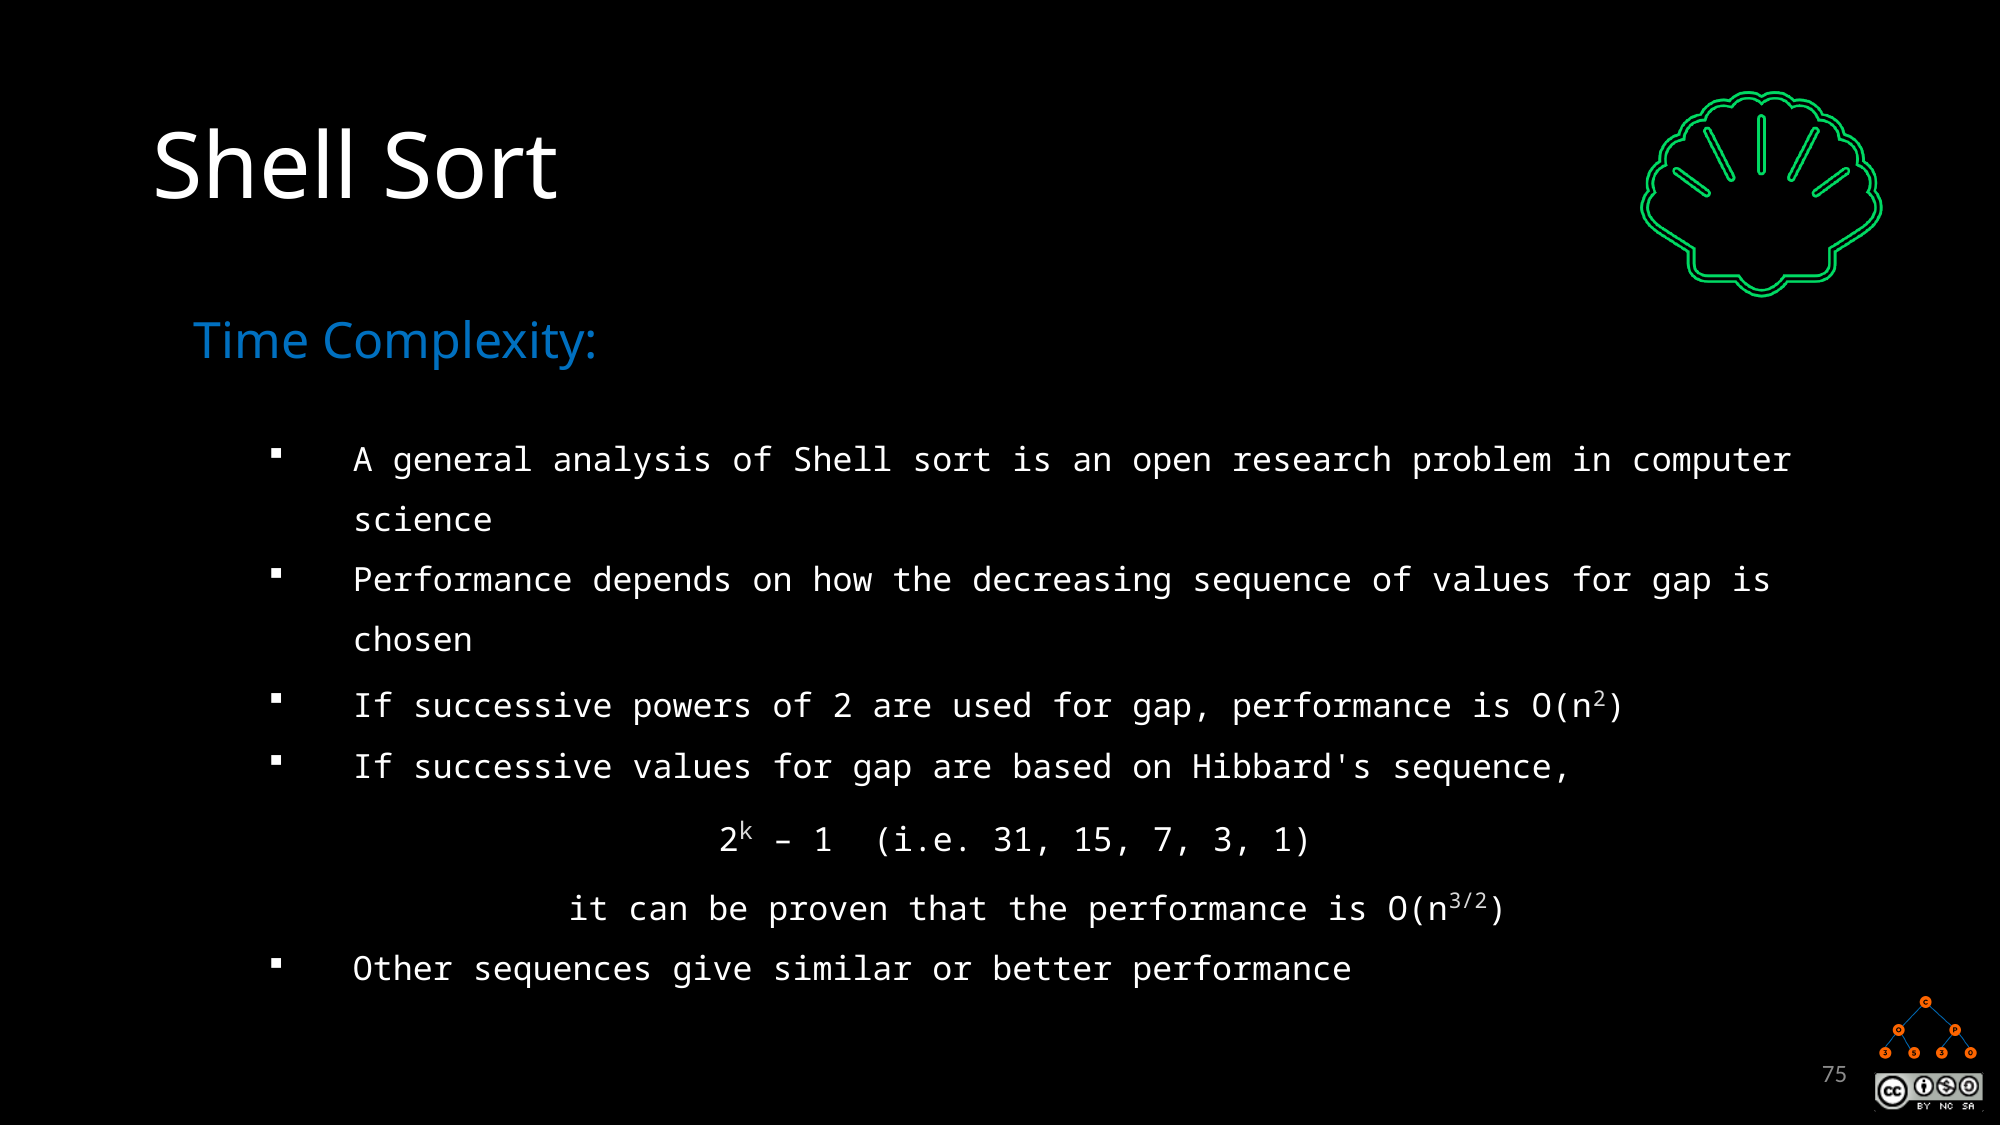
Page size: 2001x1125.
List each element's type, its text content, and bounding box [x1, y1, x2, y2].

text_box Time Complexity: A general analysis of Shell sort is an open research problem in computer science Performance depends on how the decreasing sequence of values for gap is chosen If successive powers of 2 are used for gap, performance is O(n2) If successive values for gap are based on Hibbard's sequence, 2k – 1 (i.e. 31, 15, 7, 3, 1) it can be proven that the performance is O(n3/2) Other sequences give similar or better performance [178, 300, 1901, 995]
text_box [1859, 988, 1998, 1112]
picture [1621, 54, 1901, 334]
slide_number 75 [1412, 1042, 1859, 1103]
title Shell Sort [137, 59, 1621, 278]
